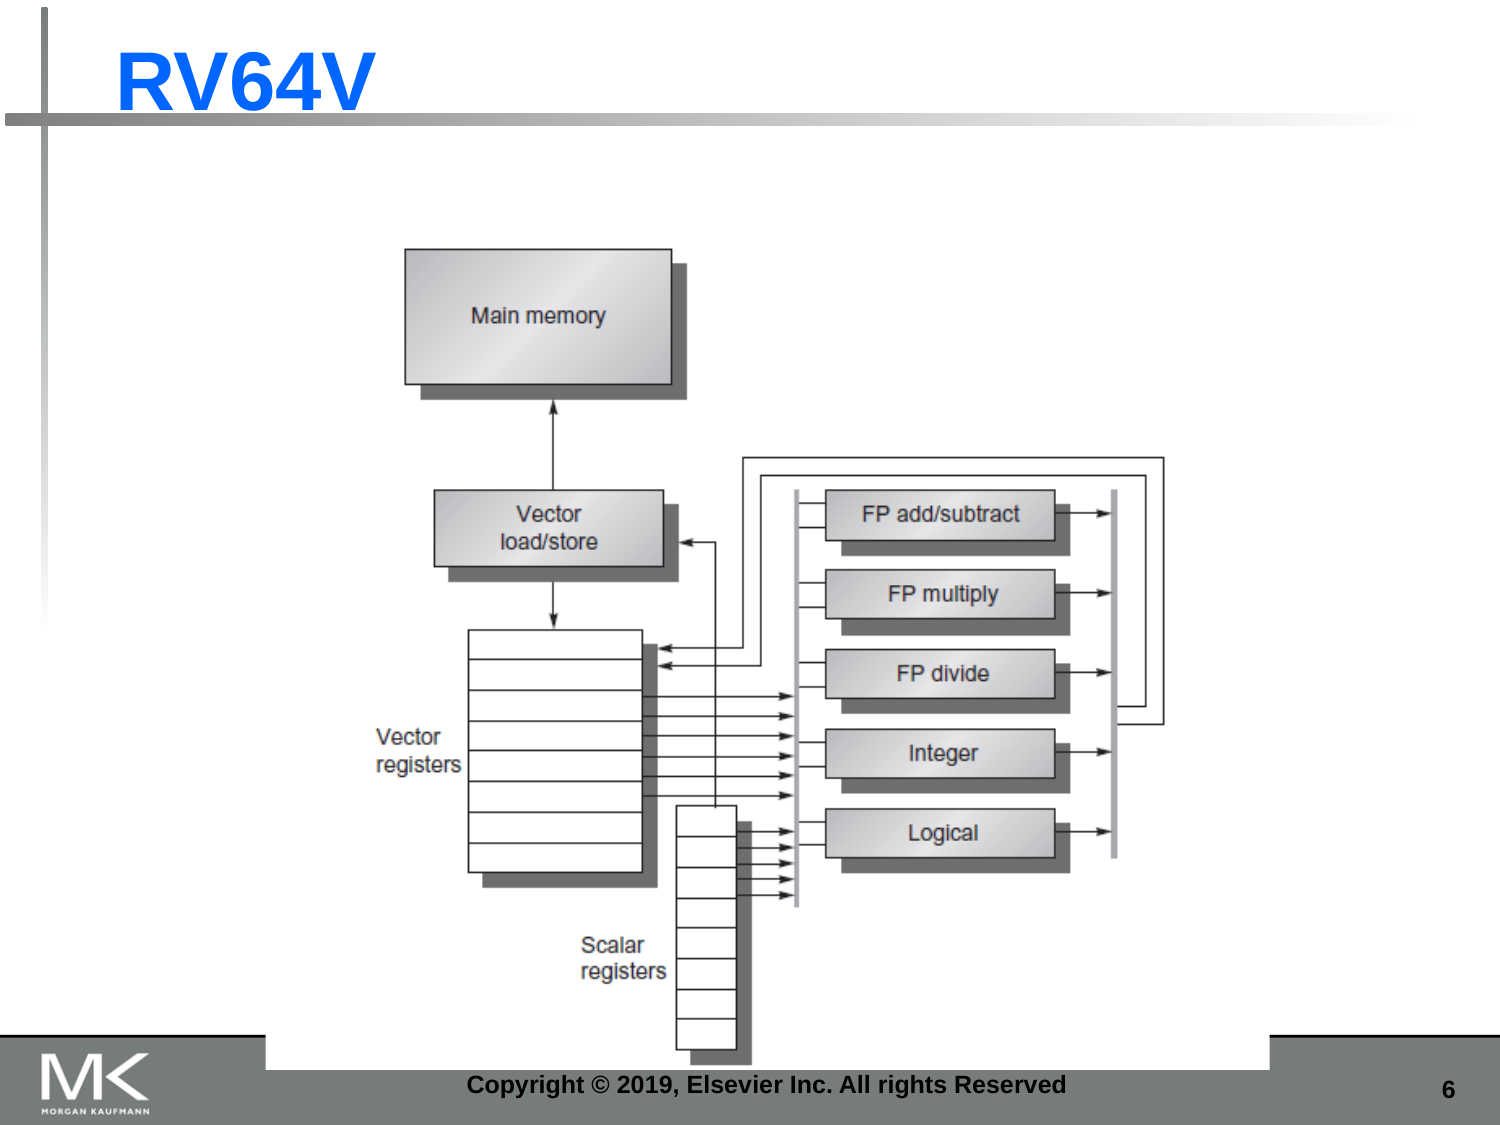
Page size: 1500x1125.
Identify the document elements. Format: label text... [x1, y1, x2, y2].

picture [29, 1046, 160, 1123]
title RV64V [100, 18, 1460, 135]
picture [265, 231, 1270, 1070]
footer Copyright © 2019, Elsevier Inc. All rights Reserved [170, 1046, 1365, 1106]
